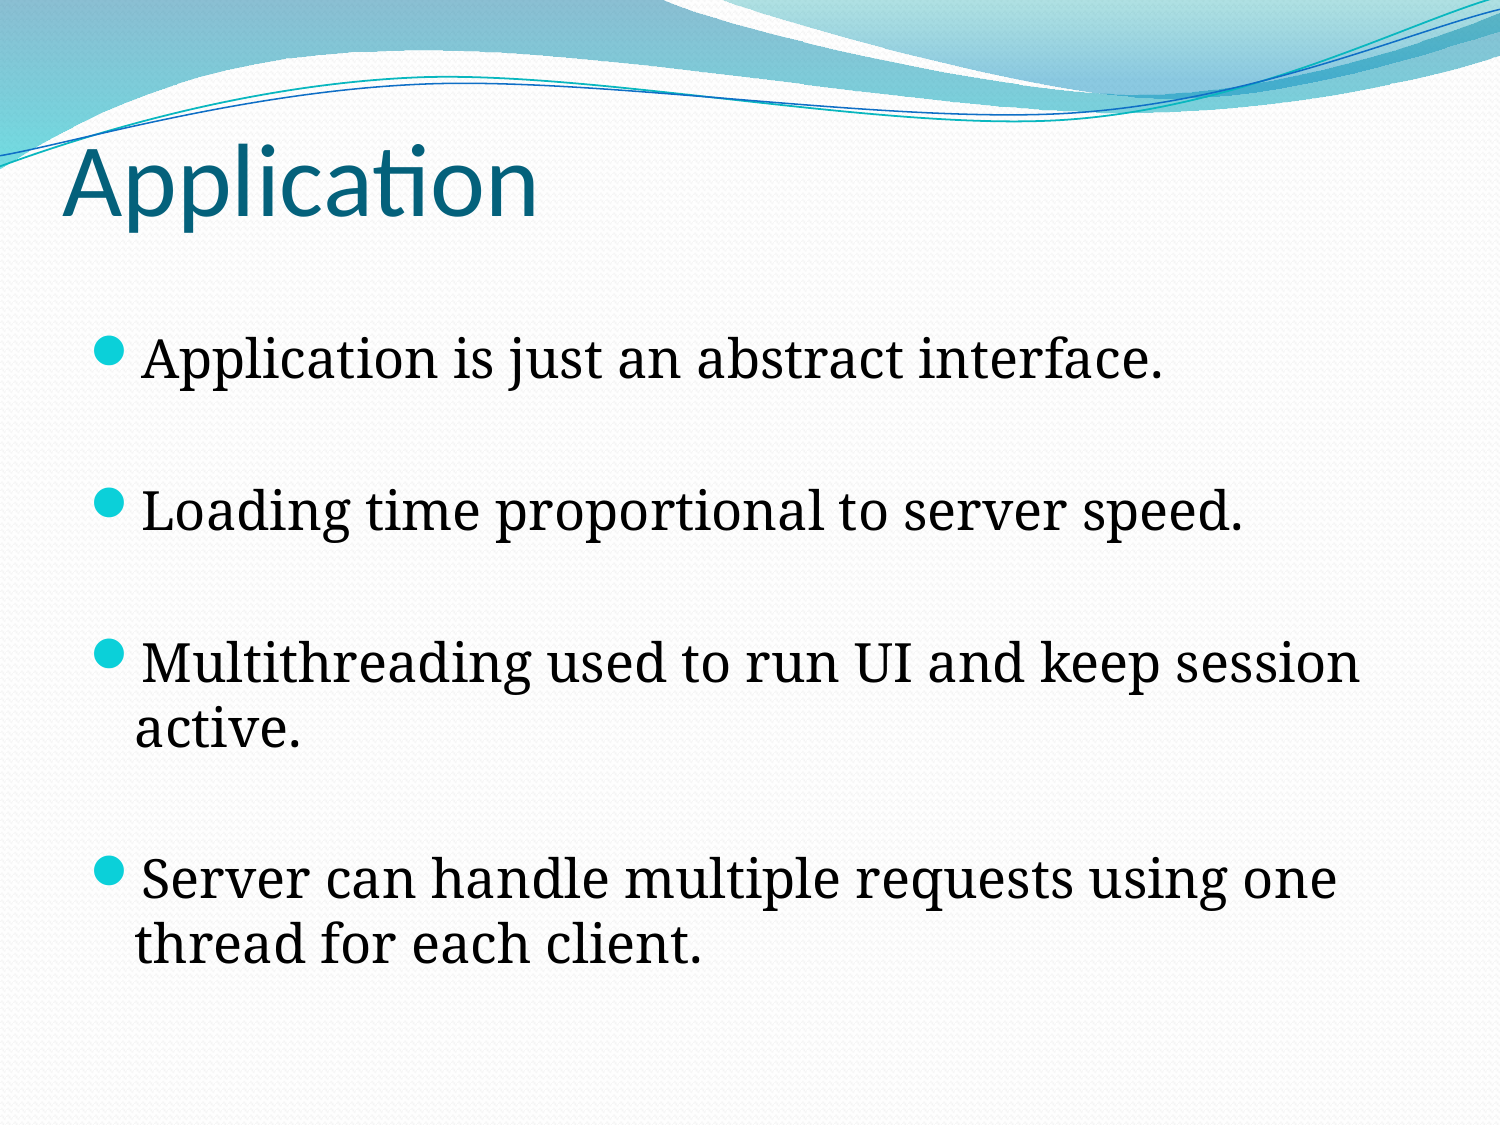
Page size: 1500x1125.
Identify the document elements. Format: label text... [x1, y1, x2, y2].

list Application is just an abstract interface. Loading time proportional to server speed. Multithreading used to run UI and keep session active. Server can handle multiple requests using one thread for each client. [75, 317, 1425, 1038]
title Application [62, 50, 1413, 238]
